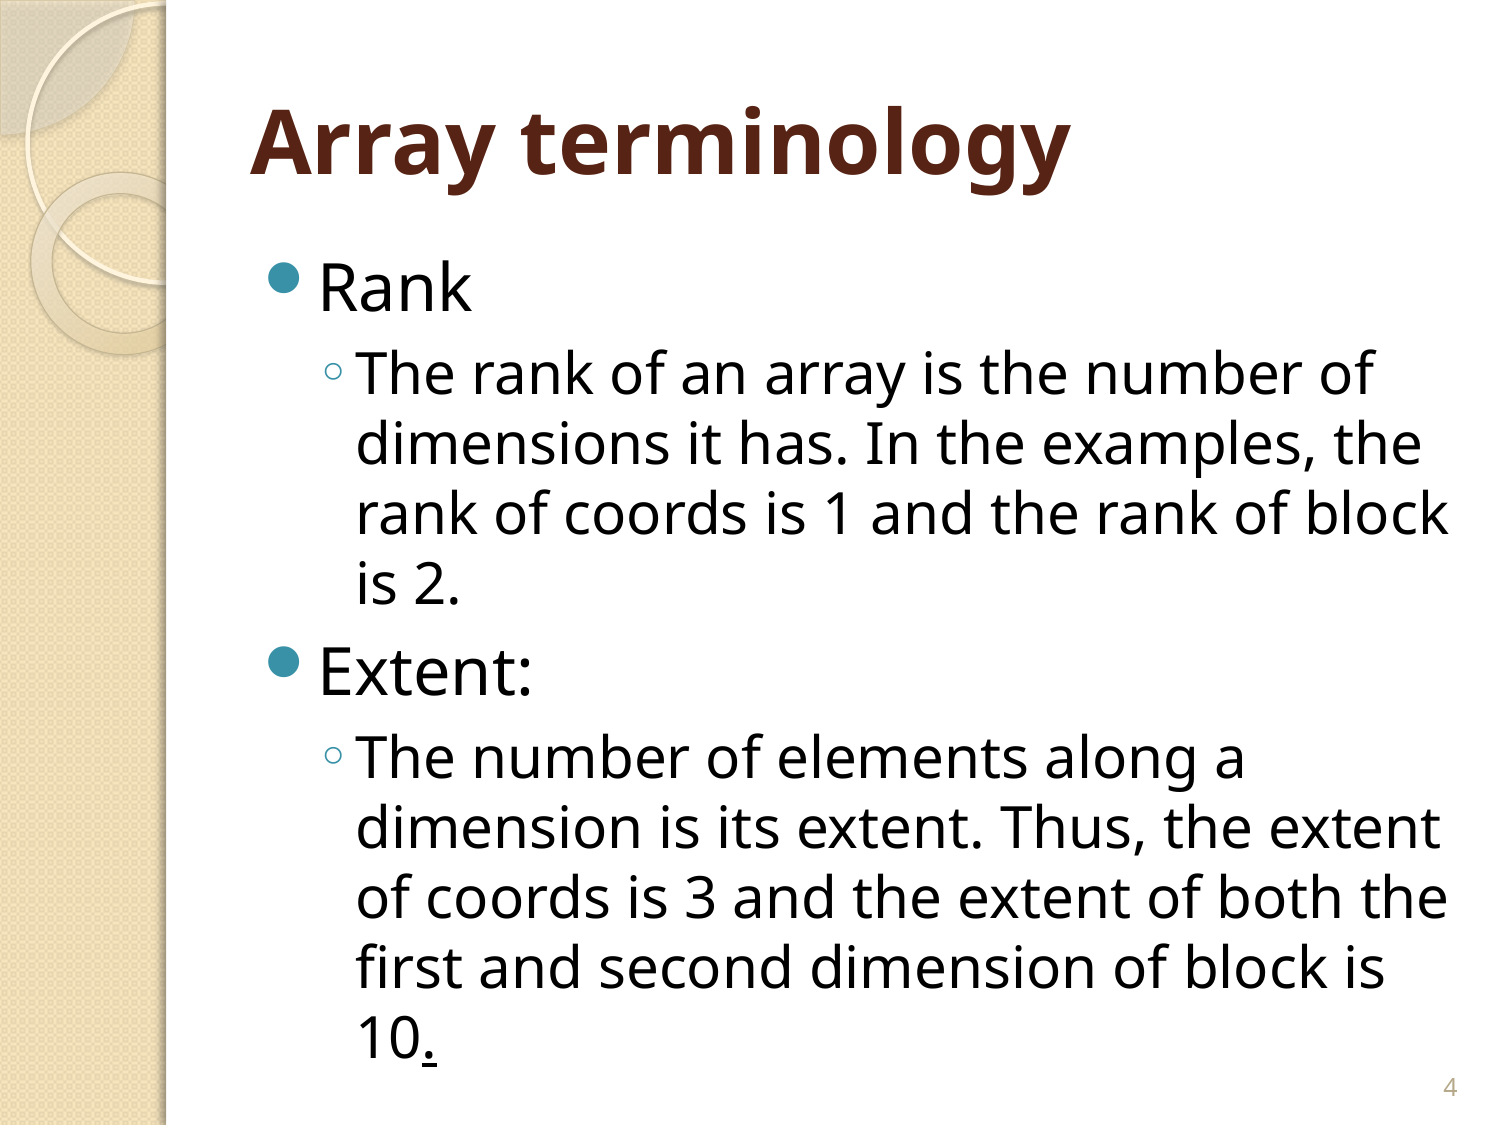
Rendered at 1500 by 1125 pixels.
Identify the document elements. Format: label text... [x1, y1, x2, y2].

list Rank The rank of an array is the number of dimensions it has. In the examples, the rank of coords is 1 and the rank of block is 2. Extent: The number of elements along a dimension is its extent. Thus, the extent of coords is 3 and the extent of both the first and second dimension of block is 10. [235, 237, 1466, 1026]
slide_number 4 [1413, 1034, 1488, 1113]
title Array terminology [235, 45, 1466, 233]
